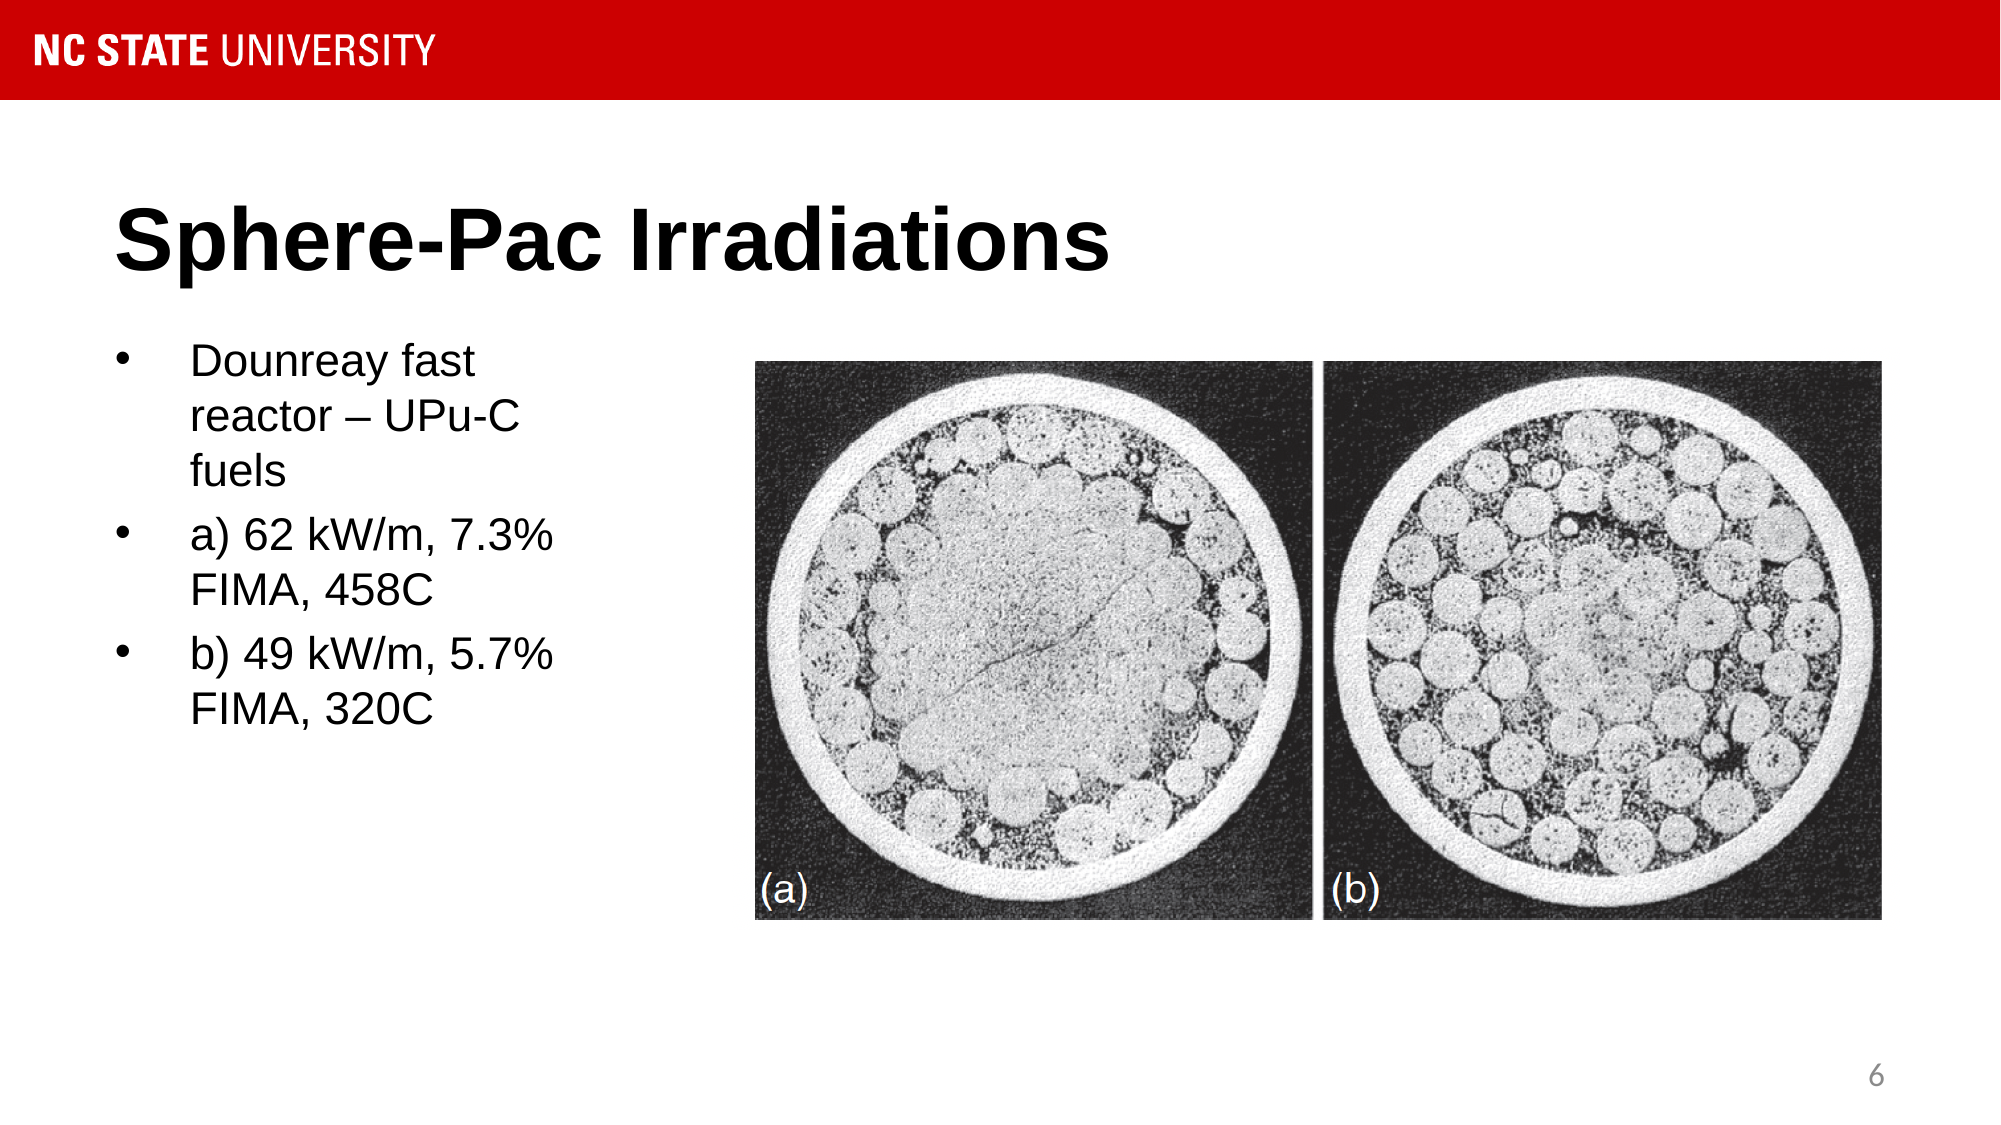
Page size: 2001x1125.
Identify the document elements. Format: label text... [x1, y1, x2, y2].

list Dounreay fast reactor – UPu-C fuels a) 62 kW/m, 7.3% FIMA, 458C b) 49 kW/m, 5.7% FIMA, 320C [99, 322, 576, 1005]
slide_number 6 [1433, 1042, 1900, 1103]
picture [0, 0, 2001, 100]
picture [732, 346, 1901, 931]
title Sphere-Pac Irradiations [99, 147, 1900, 323]
